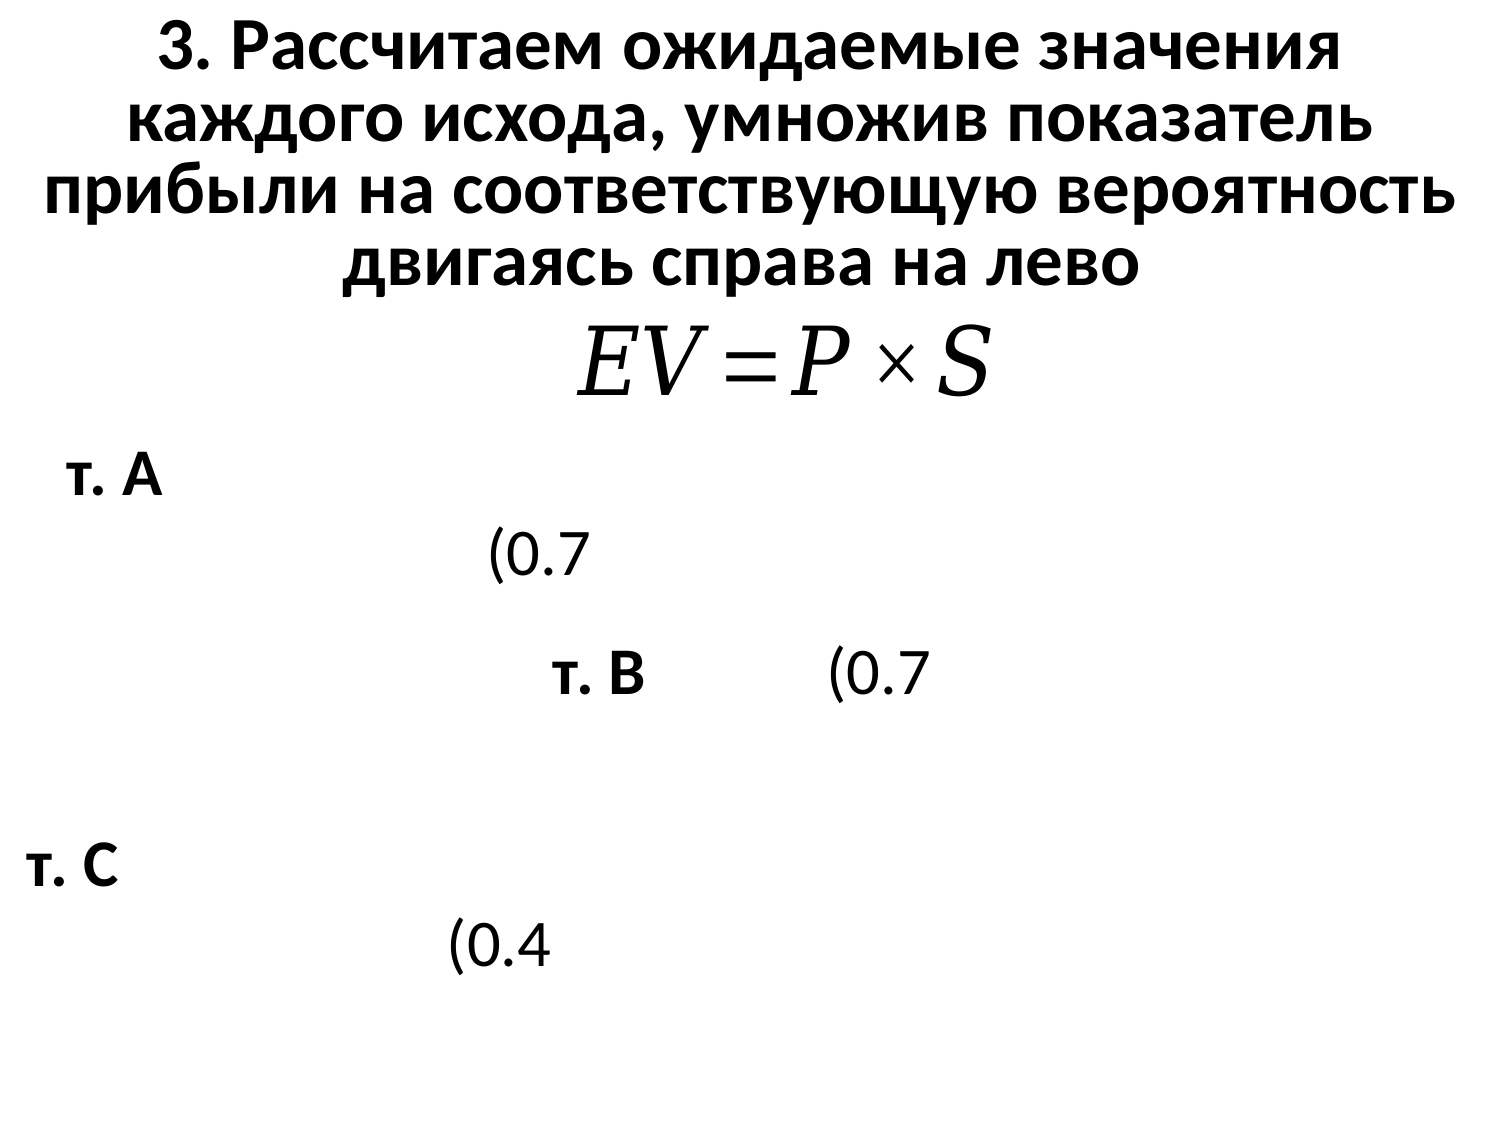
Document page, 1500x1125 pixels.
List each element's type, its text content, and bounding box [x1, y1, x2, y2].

text_box 3. Рассчитаем ожидаемые значения каждого исхода, умножив показатель прибыли на соответствующую вероятность двигаясь справа на лево [0, 4, 1500, 308]
